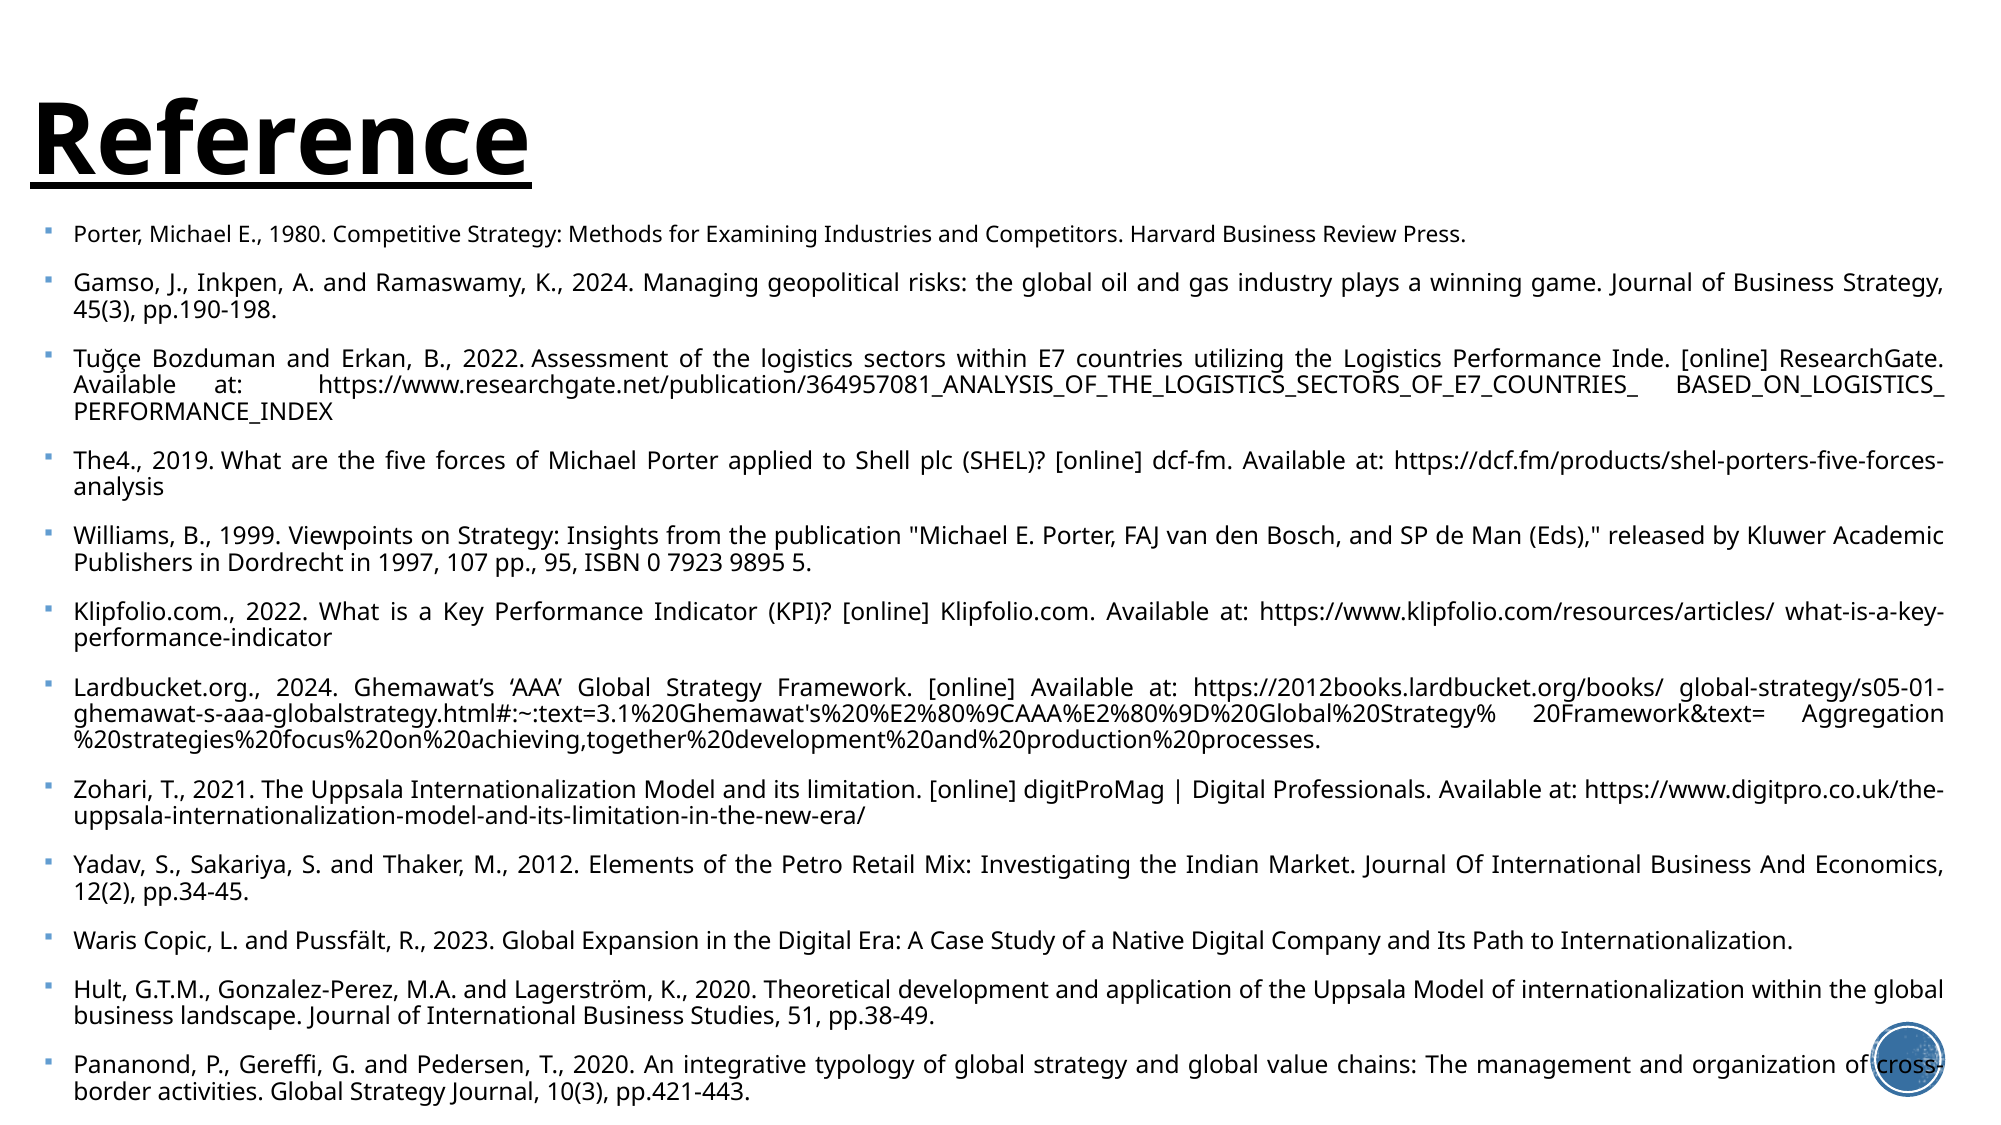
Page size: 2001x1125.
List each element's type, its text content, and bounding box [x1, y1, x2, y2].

title Reference [15, 10, 1666, 274]
list ‌Porter, Michael E., 1980. Competitive Strategy: Methods for Examining Industries and Competitors. Harvard Business Review Press. Gamso, J., Inkpen, A. and Ramaswamy, K., 2024. Managing geopolitical risks: the global oil and gas industry plays a winning game. Journal of Business Strategy, 45(3), pp.190-198. Tuğçe Bozduman and Erkan, B., 2022. Assessment of the logistics sectors within E7 countries utilizing the Logistics Performance Inde. [online] ResearchGate. Available at: https://www.researchgate.net/publication/364957081_ANALYSIS_OF_THE_LOGISTICS_SECTORS_OF_E7_COUNTRIES_ BASED_ON_LOGISTICS_ PERFORMANCE_INDEX ‌The4., 2019. What are the five forces of Michael Porter applied to Shell plc (SHEL)? [online] dcf-fm. Available at: https://dcf.fm/products/shel-porters-five-forces-analysis Williams, B., 1999. Viewpoints on Strategy: Insights from the publication "Michael E. Porter, FAJ van den Bosch, and SP de Man (Eds)," released by Kluwer Academic Publishers in Dordrecht in 1997, 107 pp., 95, ISBN 0 7923 9895 5. ‌Klipfolio.com., 2022. What is a Key Performance Indicator (KPI)? [online] Klipfolio.com. Available at: https://www.klipfolio.com/resources/articles/ what-is-a-key-performance-indicator ‌Lardbucket.org., 2024. Ghemawat’s ‘AAA’ Global Strategy Framework. [online] Available at: https://2012books.lardbucket.org/books/ global-strategy/s05-01-ghemawat-s-aaa-globalstrategy.html#:~:text=3.1%20Ghemawat's%20%E2%80%9CAAA%E2%80%9D%20Global%20Strategy% 20Framework&text= Aggregation%20strategies%20focus%20on%20achieving,together%20development%20and%20production%20processes. Zohari, T., 2021. The Uppsala Internationalization Model and its limitation. [online] digitProMag | Digital Professionals. Available at: https://www.digitpro.co.uk/the-uppsala-internationalization-model-and-its-limitation-in-the-new-era/ Yadav, S., Sakariya, S. and Thaker, M., 2012. Elements of the Petro Retail Mix: Investigating the Indian Market. Journal Of International Business And Economics, 12(2), pp.34-45. Waris Copic, L. and Pussfält, R., 2023. Global Expansion in the Digital Era: A Case Study of a Native Digital Company and Its Path to Internationalization. Hult, G.T.M., Gonzalez-Perez, M.A. and Lagerström, K., 2020. Theoretical development and application of the Uppsala Model of internationalization within the global business landscape. Journal of International Business Studies, 51, pp.38-49. Pananond, P., Gereffi, G. and Pedersen, T., 2020. An integrative typology of global strategy and global value chains: The management and organization of cross‐border activities. Global Strategy Journal, 10(3), pp.421-443. [28, 213, 1962, 1115]
